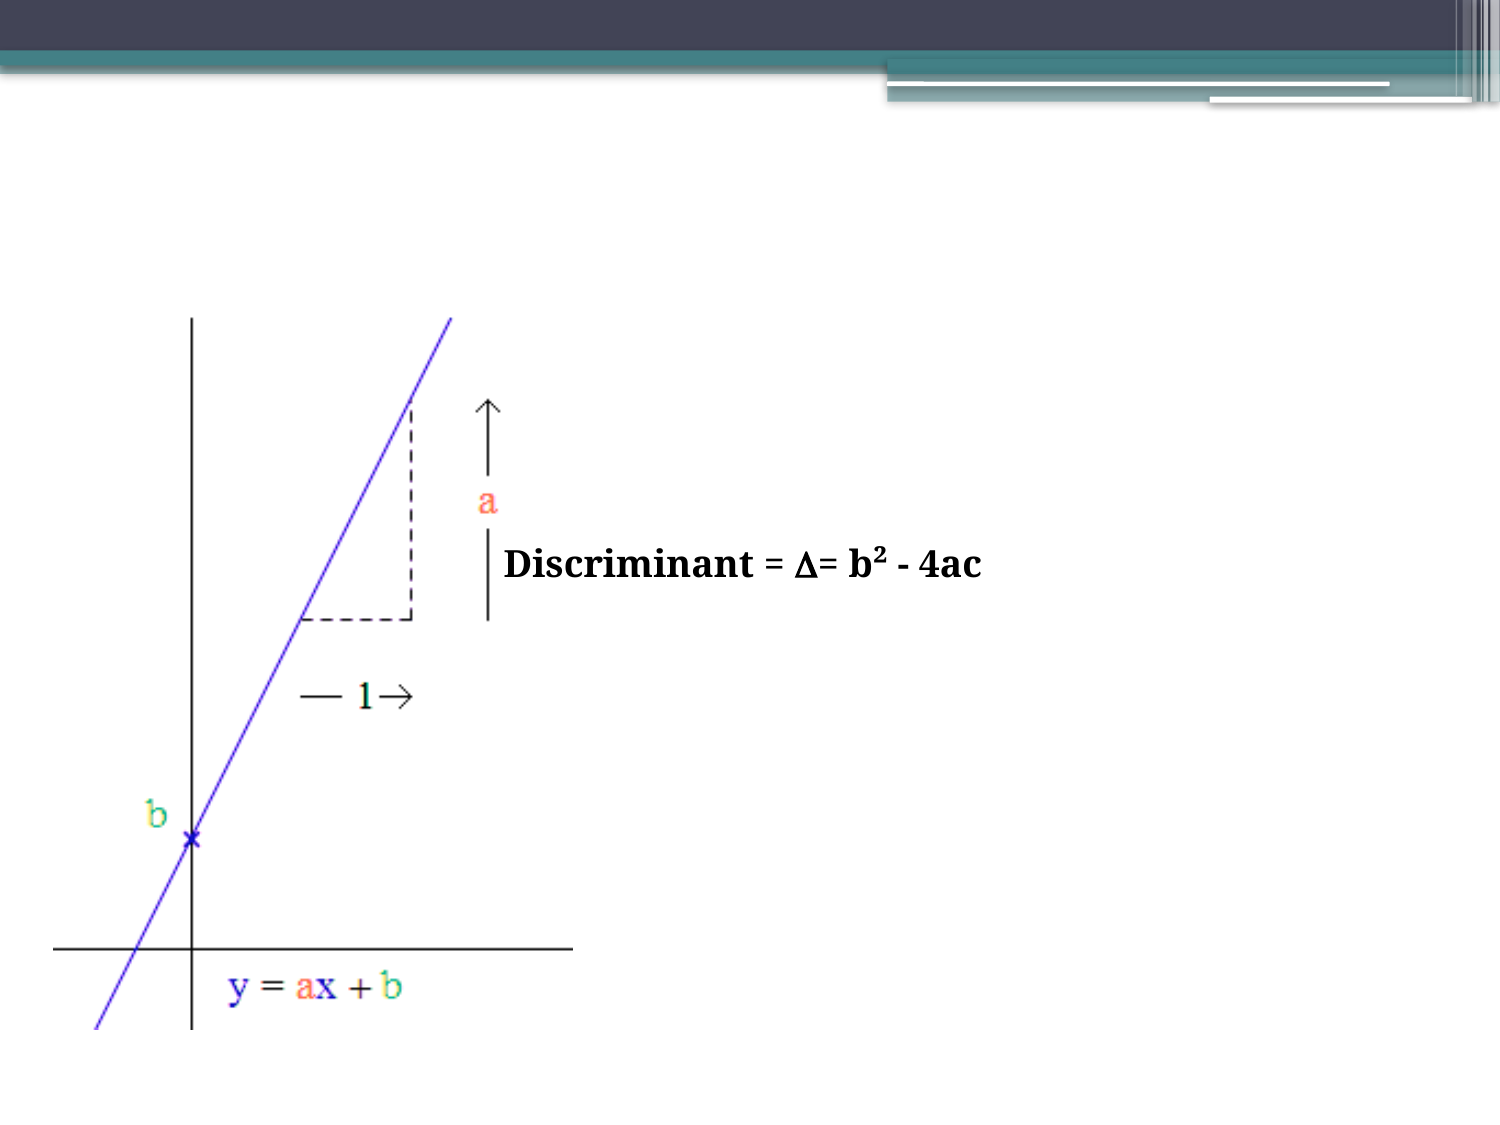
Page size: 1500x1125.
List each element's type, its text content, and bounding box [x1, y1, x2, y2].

text_box Discriminant = = b² - 4ac [579, 532, 998, 592]
picture [52, 314, 574, 1030]
